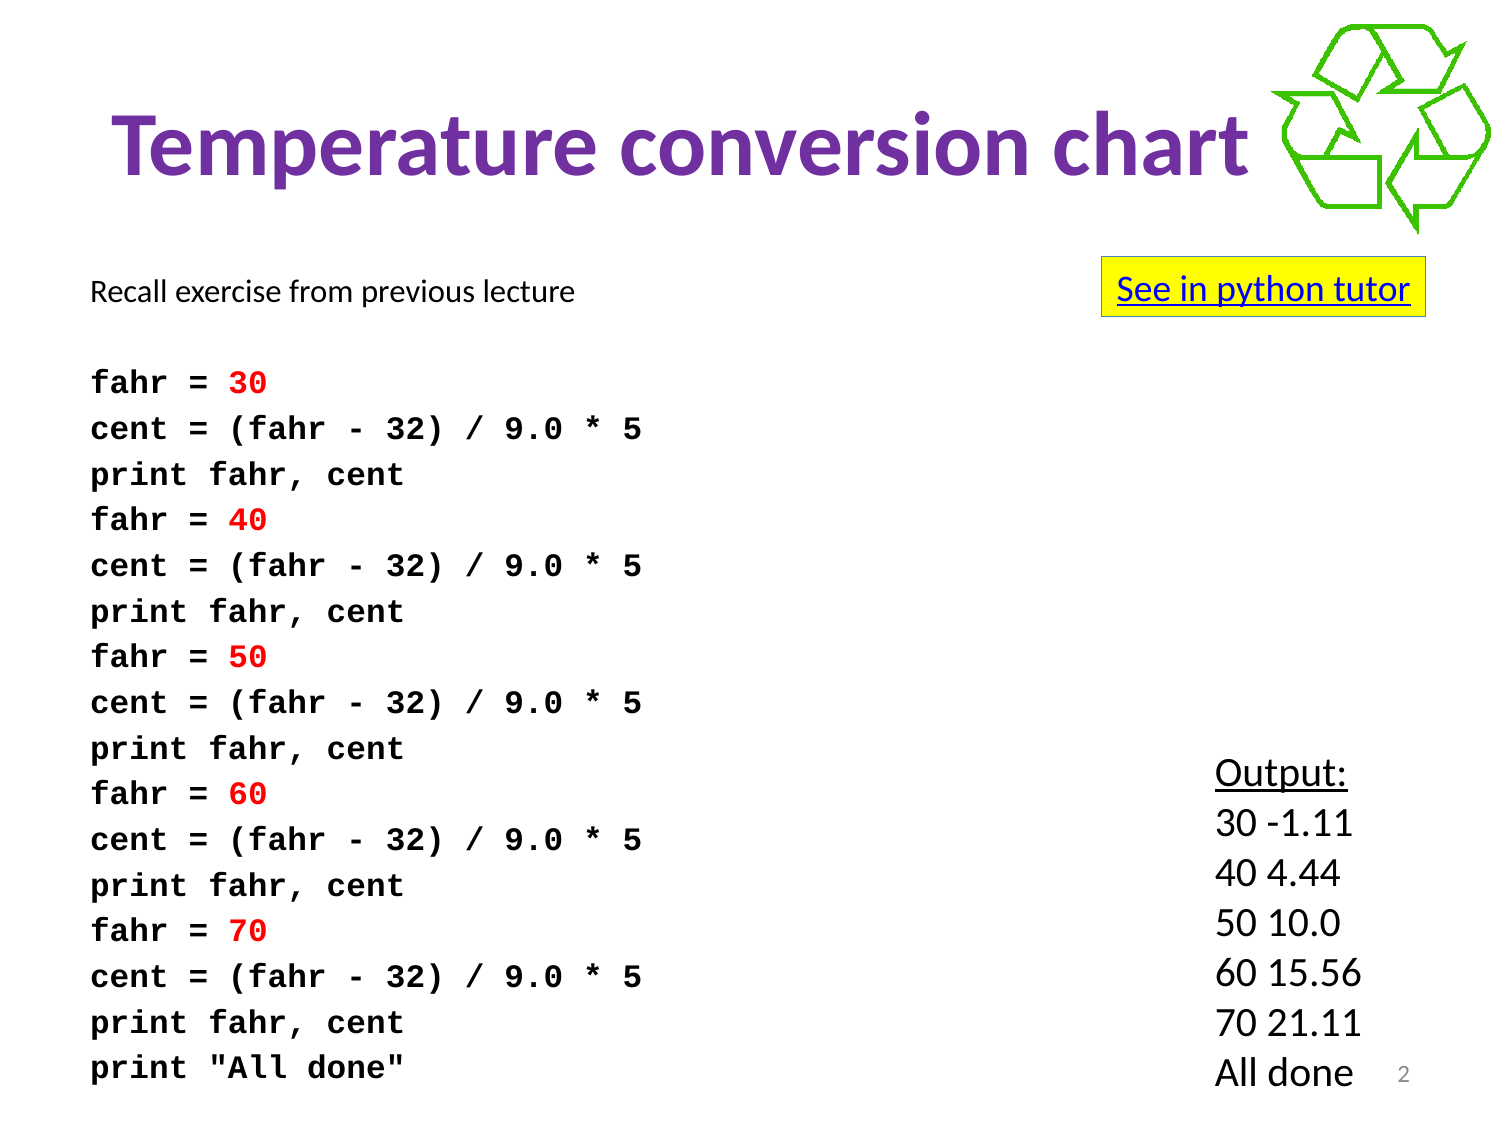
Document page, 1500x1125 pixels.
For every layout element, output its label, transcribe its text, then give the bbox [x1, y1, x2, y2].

text_box See in python tutor [1101, 256, 1426, 317]
slide_number 2 [1074, 1042, 1425, 1103]
title Temperature conversion chart [75, 45, 1157, 233]
text_box Output: 30 -1.11 40 4.44 50 10.0 60 15.56 70 21.11 All done [1200, 737, 1383, 1042]
picture [1162, 24, 1500, 238]
list Recall exercise from previous lecture fahr = 30 cent = (fahr - 32) / 9.0 * 5 print fahr, cent fahr = 40 cent = (fahr - 32) / 9.0 * 5 print fahr, cent fahr = 50 cent = (fahr - 32) / 9.0 * 5 print fahr, cent fahr = 60 cent = (fahr - 32) / 9.0 * 5 print fahr, cent fahr = 70 cent = (fahr - 32) / 9.0 * 5 print fahr, cent print "All done" [75, 262, 1425, 1106]
